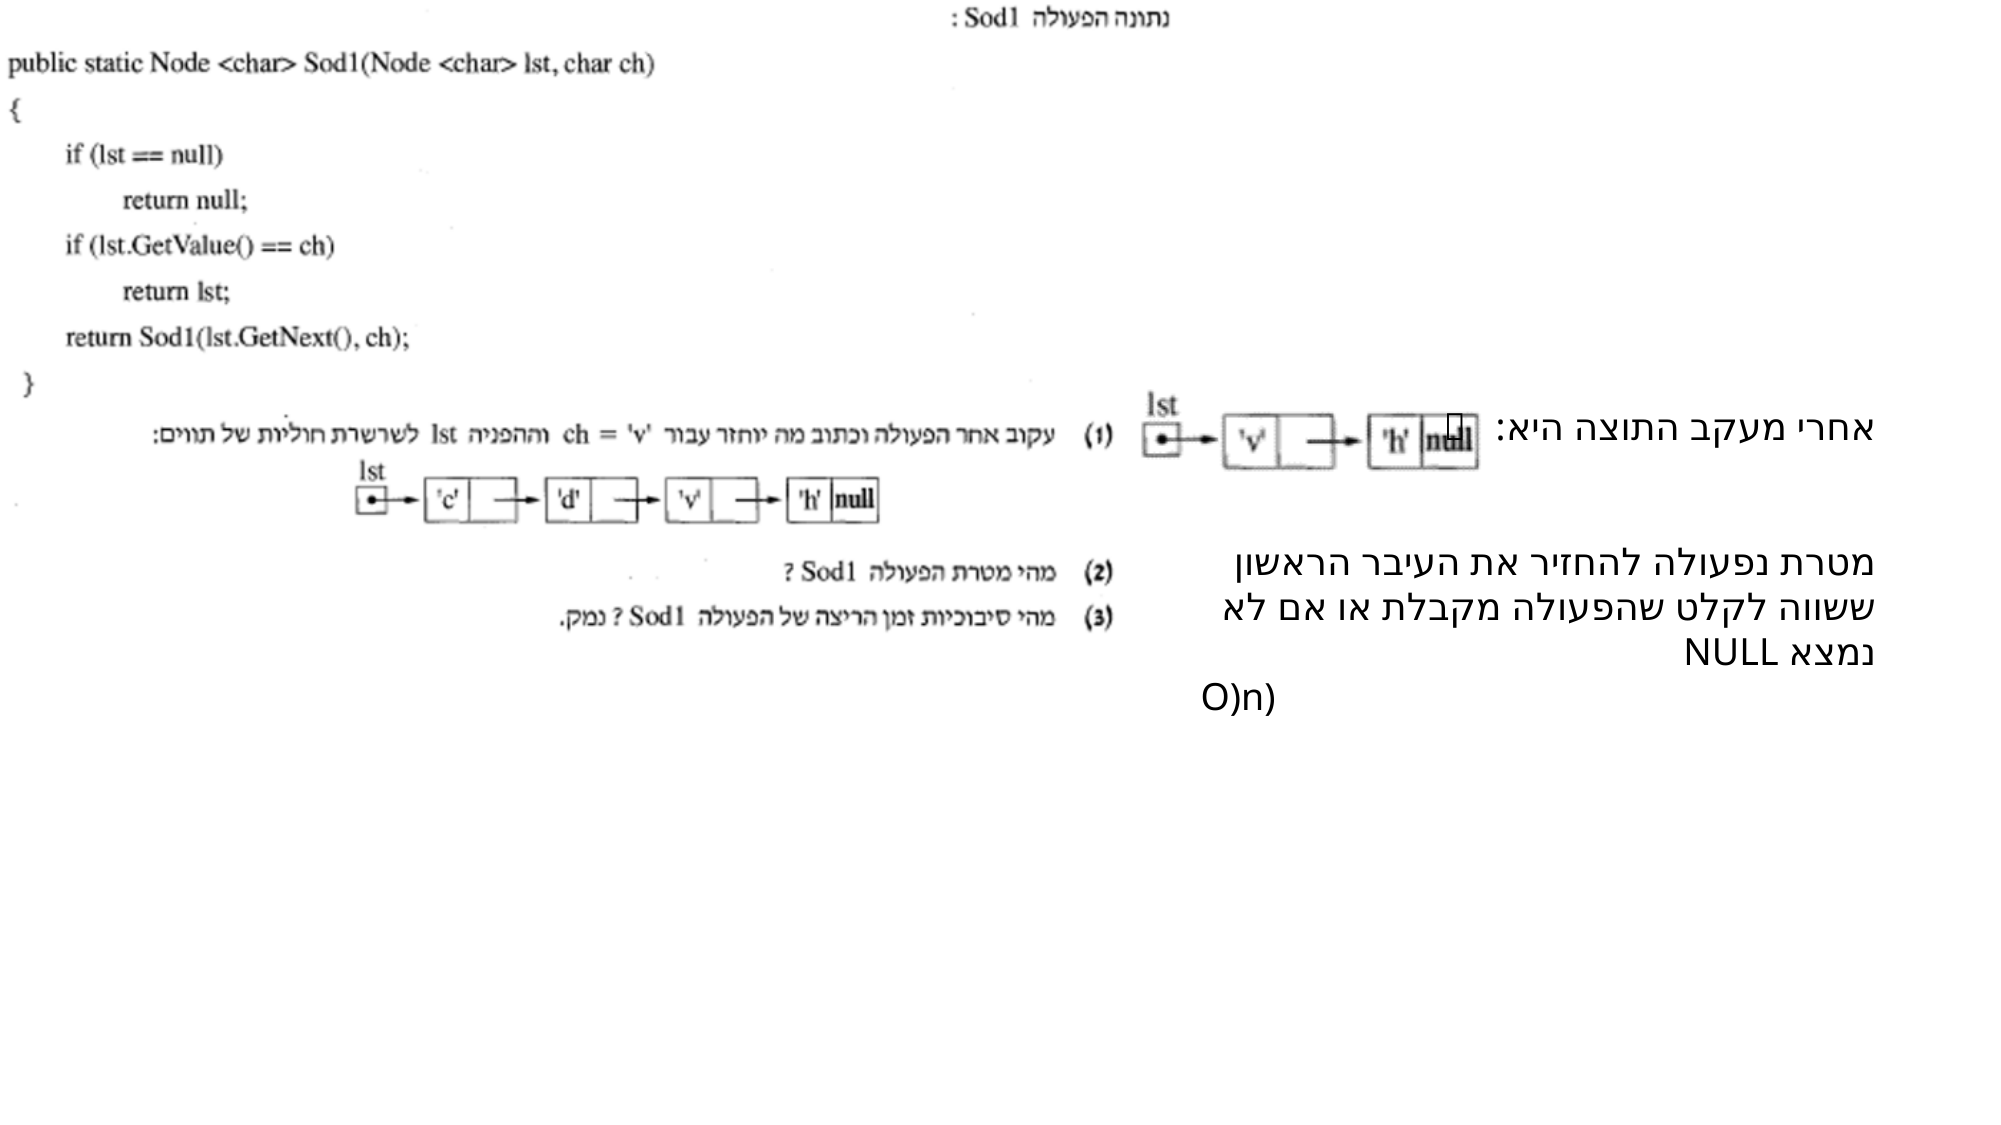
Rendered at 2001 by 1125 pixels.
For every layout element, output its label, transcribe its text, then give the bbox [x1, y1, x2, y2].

text_box אחרי מעקב התוצה היא:  מטרת נפעולה להחזיר את העיבר הראשון ששווה לקלט שהפעולה מקבלת או אם לא נמצא NULL O)n) [1185, 395, 1891, 726]
picture [0, 0, 1494, 645]
